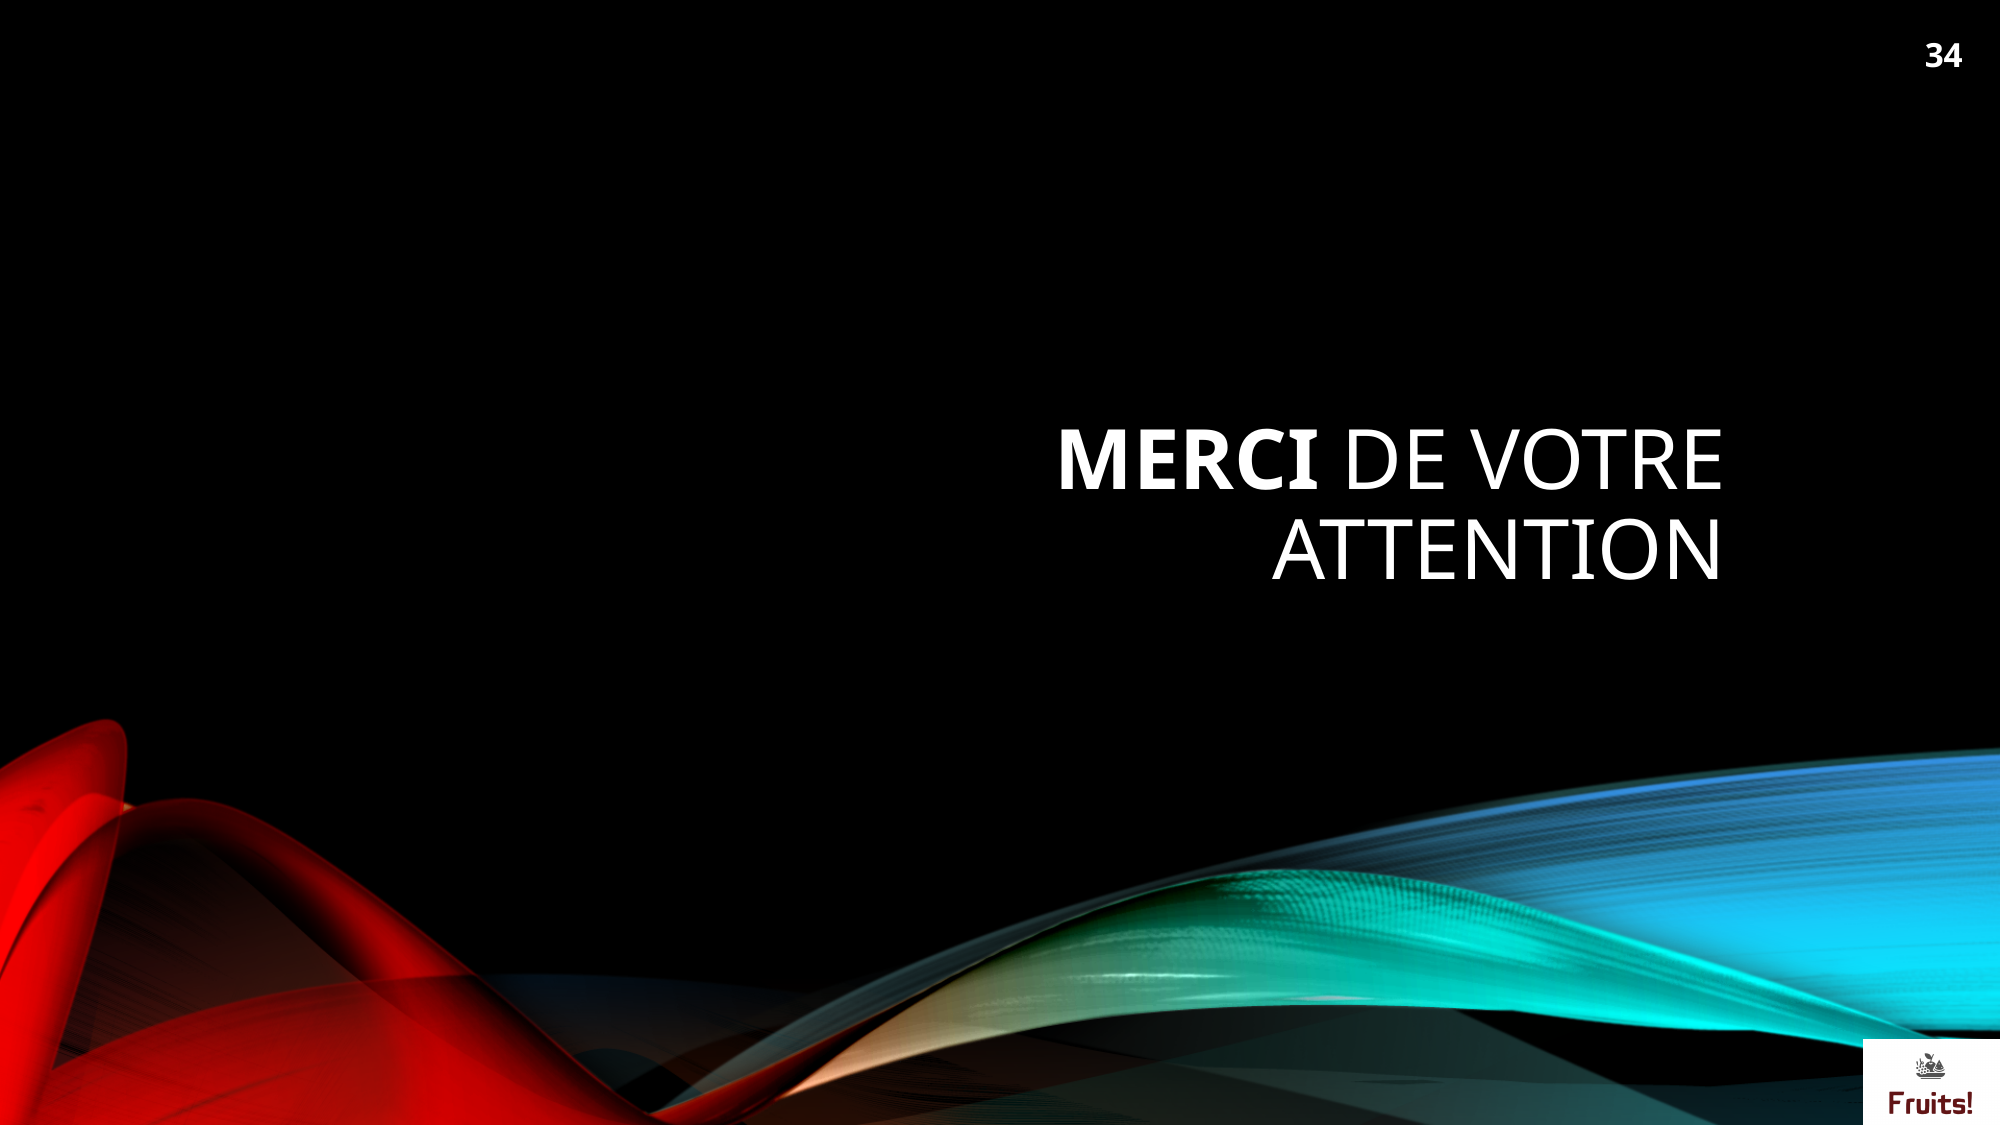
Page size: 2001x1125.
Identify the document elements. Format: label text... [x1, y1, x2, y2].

picture [0, 717, 2000, 1125]
title Merci de votre attention [756, 419, 1742, 606]
text_box 34 [1872, 27, 1978, 87]
